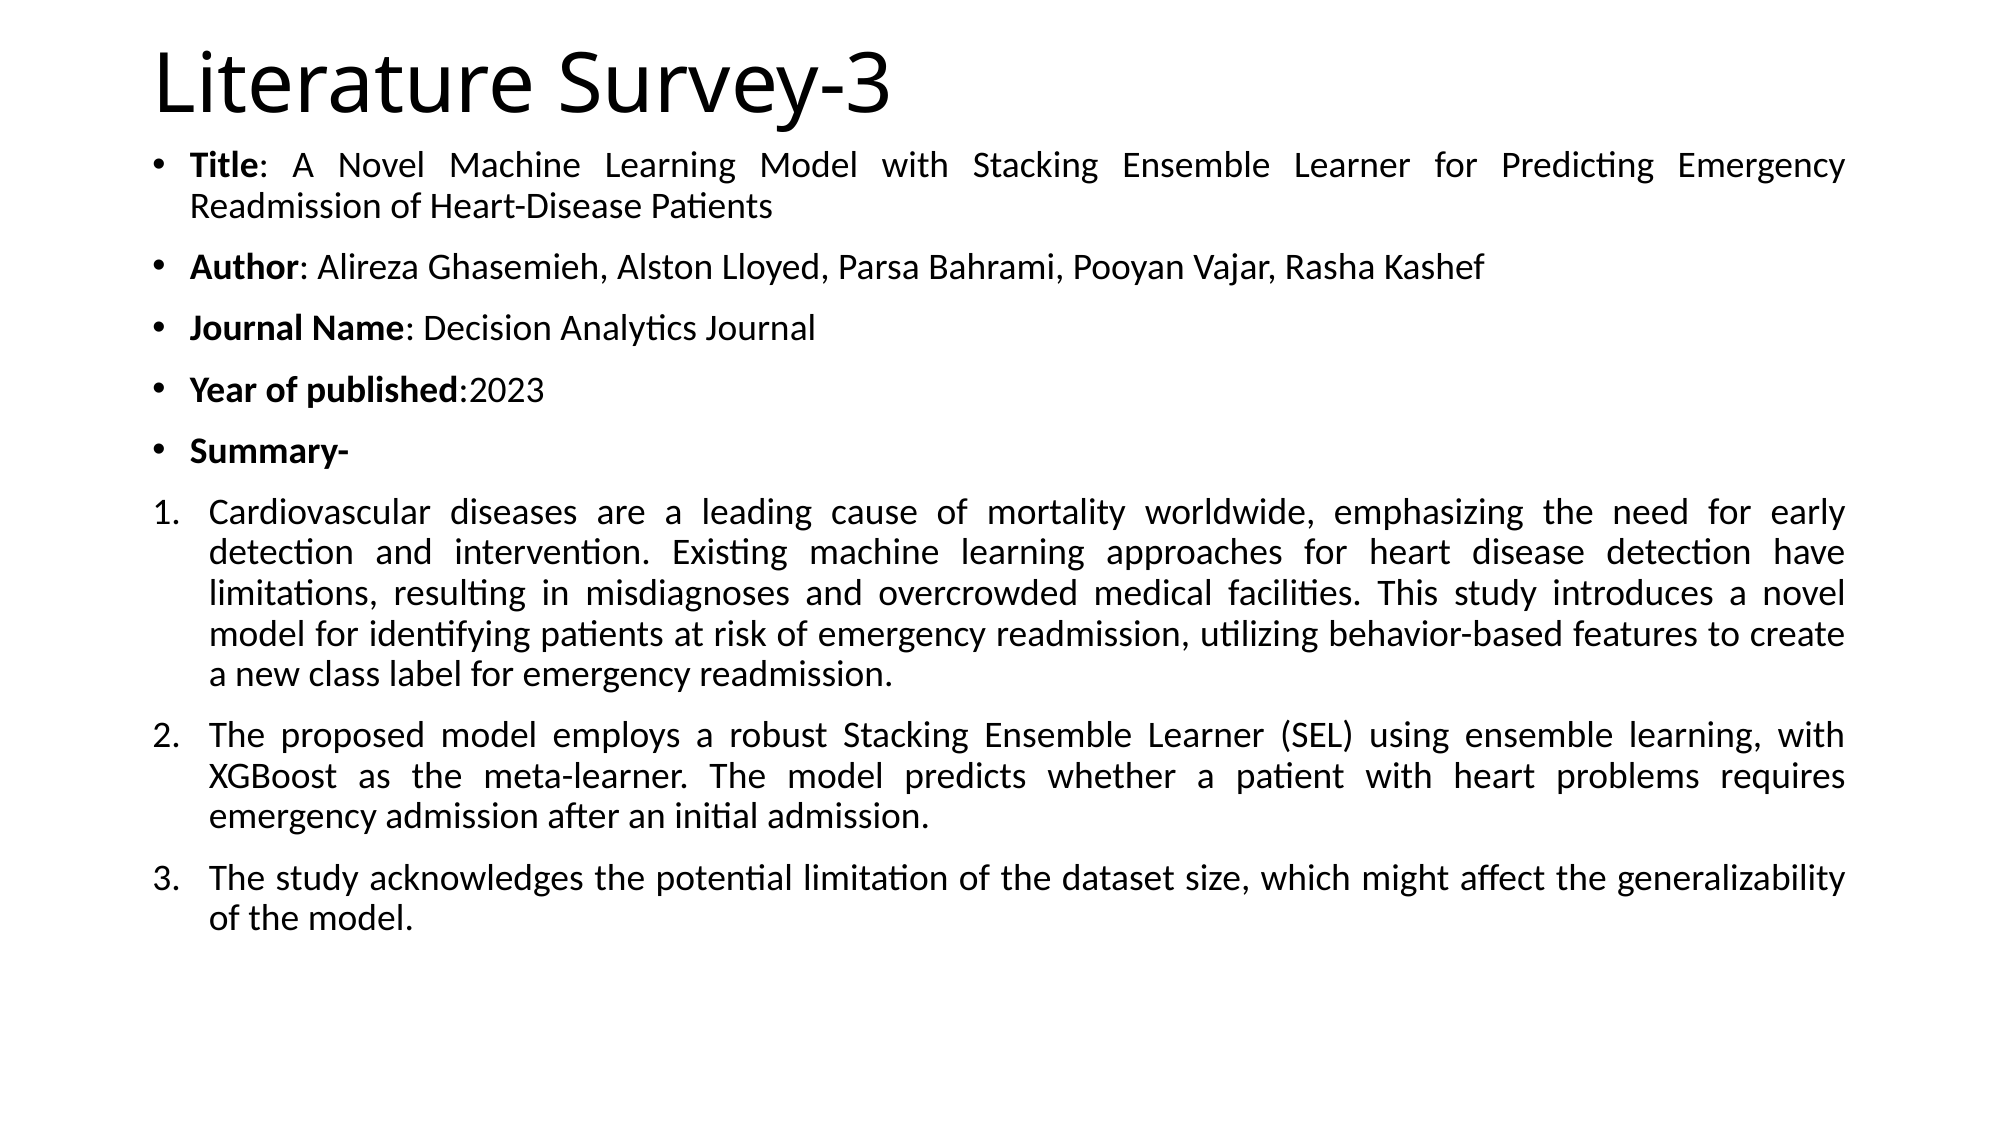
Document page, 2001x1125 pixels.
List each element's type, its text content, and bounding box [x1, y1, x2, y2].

list Title: A Novel Machine Learning Model with Stacking Ensemble Learner for Predicting Emergency Readmission of Heart-Disease Patients Author: Alireza Ghasemieh, Alston Lloyed, Parsa Bahrami, Pooyan Vajar, Rasha Kashef Journal Name: Decision Analytics Journal Year of published:2023 Summary- Cardiovascular diseases are a leading cause of mortality worldwide, emphasizing the need for early detection and intervention. Existing machine learning approaches for heart disease detection have limitations, resulting in misdiagnoses and overcrowded medical facilities. This study introduces a novel model for identifying patients at risk of emergency readmission, utilizing behavior-based features to create a new class label for emergency readmission. The proposed model employs a robust Stacking Ensemble Learner (SEL) using ensemble learning, with XGBoost as the meta-learner. The model predicts whether a patient with heart problems requires emergency admission after an initial admission. The study acknowledges the potential limitation of the dataset size, which might affect the generalizability of the model. [137, 137, 1863, 1093]
title Literature Survey-3 [137, 32, 1863, 137]
